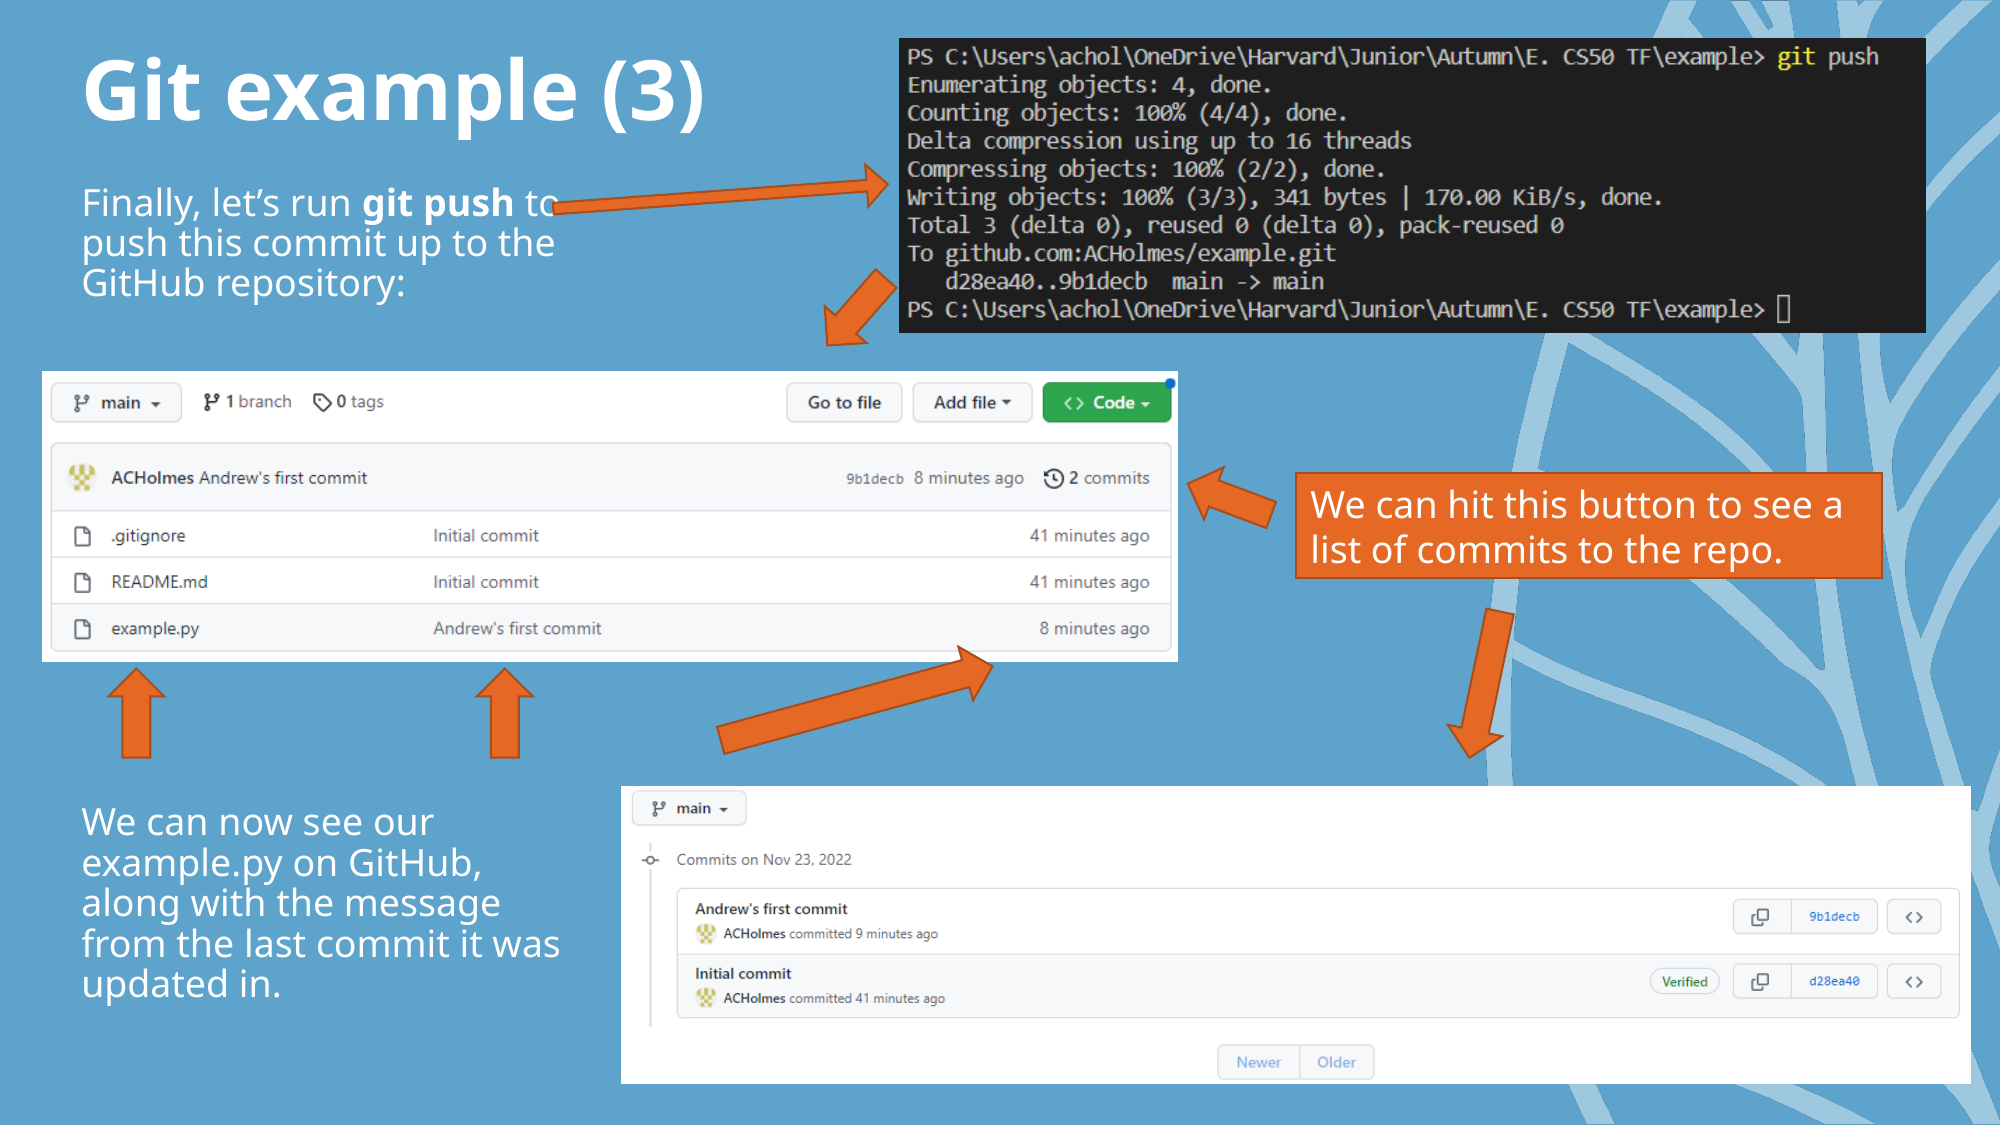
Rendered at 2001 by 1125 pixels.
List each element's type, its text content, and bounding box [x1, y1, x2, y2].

text_box [823, 267, 898, 347]
picture [42, 371, 1179, 662]
text_box [551, 162, 890, 216]
text_box We can hit this button to see a list of commits to the repo. [1295, 472, 1883, 579]
text_box [715, 662, 994, 756]
text_box [105, 667, 167, 759]
text_box We can now see our example.py on GitHub, along with the message from the last commit it was updated in. [66, 795, 588, 1024]
text_box [1186, 465, 1278, 530]
text_box [1445, 607, 1515, 760]
list Finally, let’s run git push to push this commit up to the GitHub repository: [66, 237, 588, 356]
title Git example (3) [66, 41, 899, 237]
text_box [474, 667, 536, 759]
picture [621, 0, 2000, 1125]
